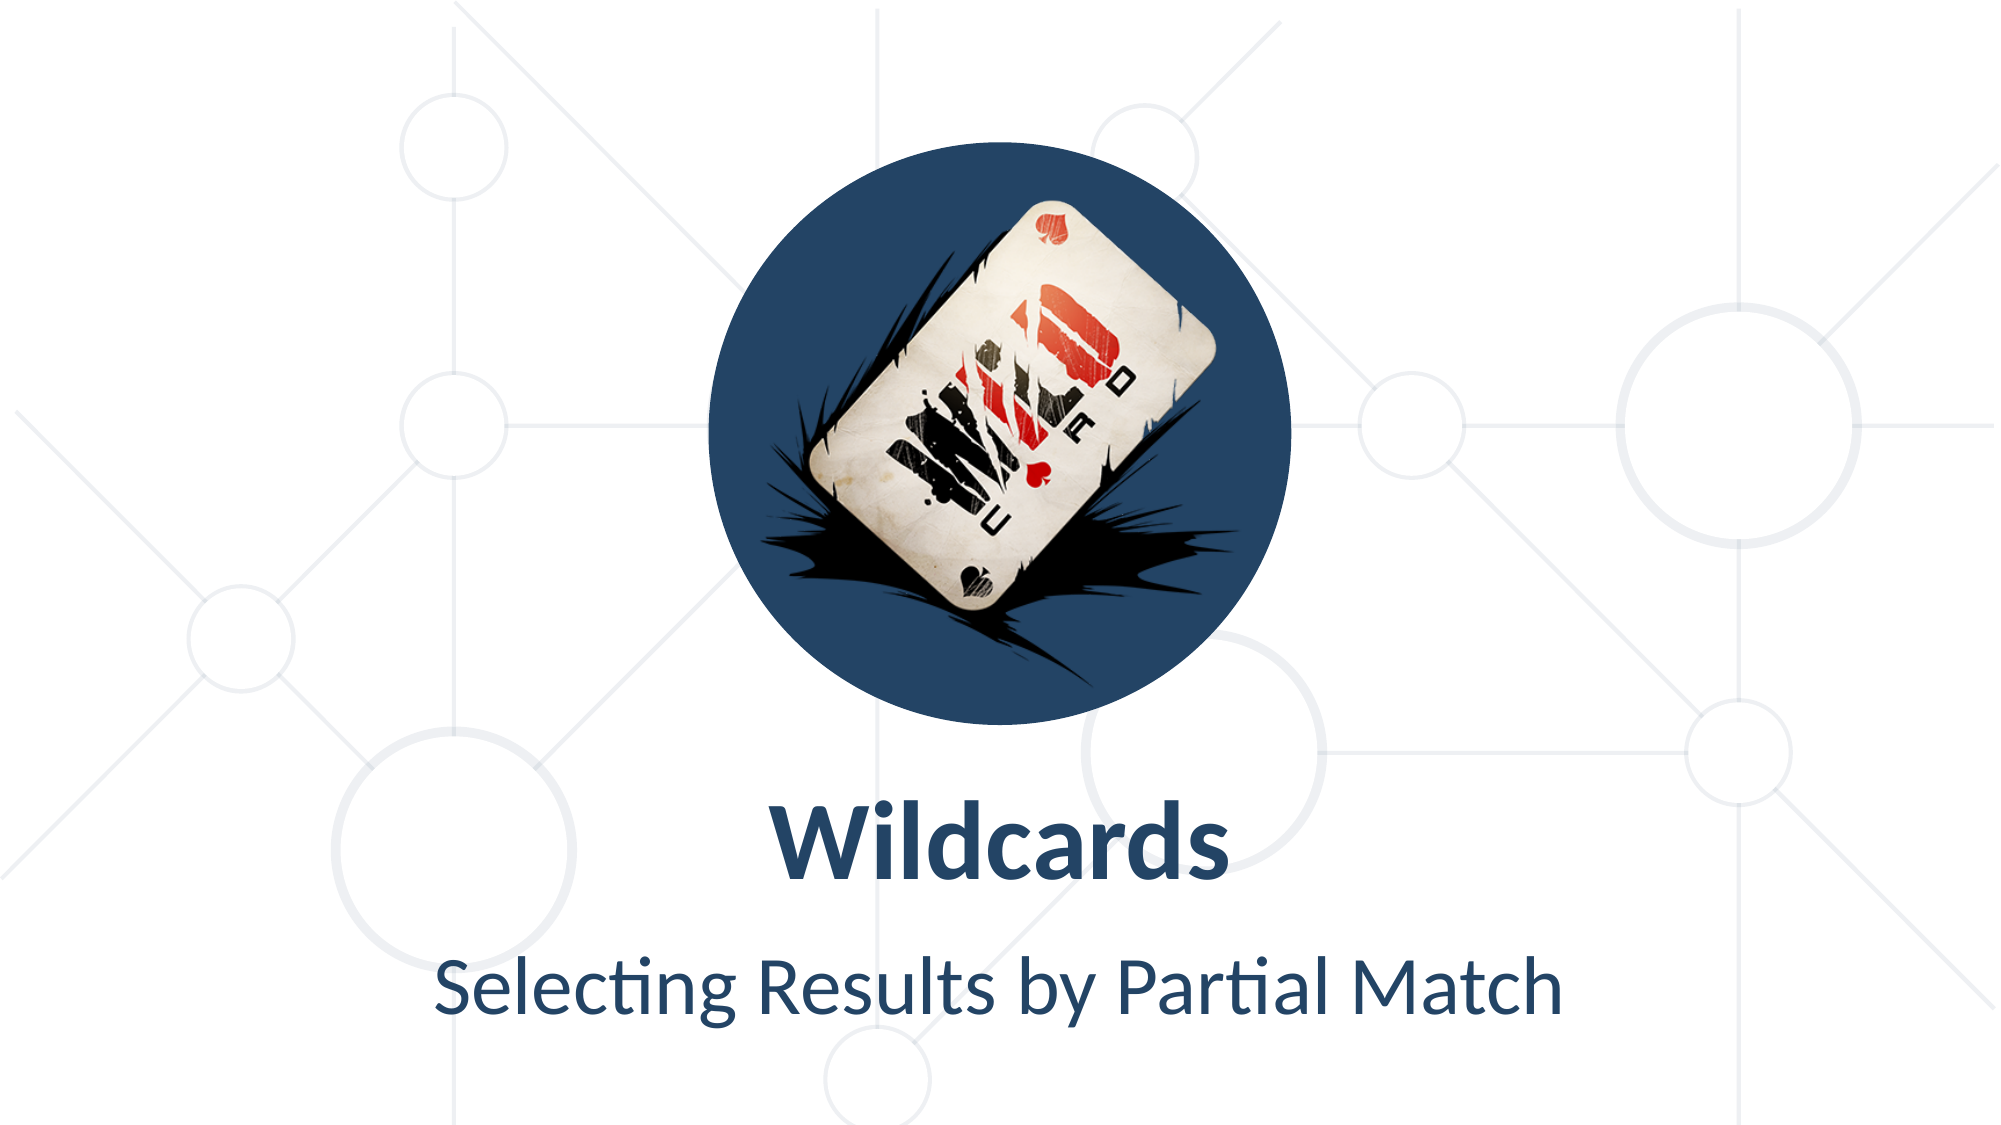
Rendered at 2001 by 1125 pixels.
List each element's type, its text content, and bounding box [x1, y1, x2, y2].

picture [709, 111, 1290, 692]
title Wildcards [100, 771, 1900, 898]
subtitle Selecting Results by Partial Match [100, 916, 1900, 1043]
